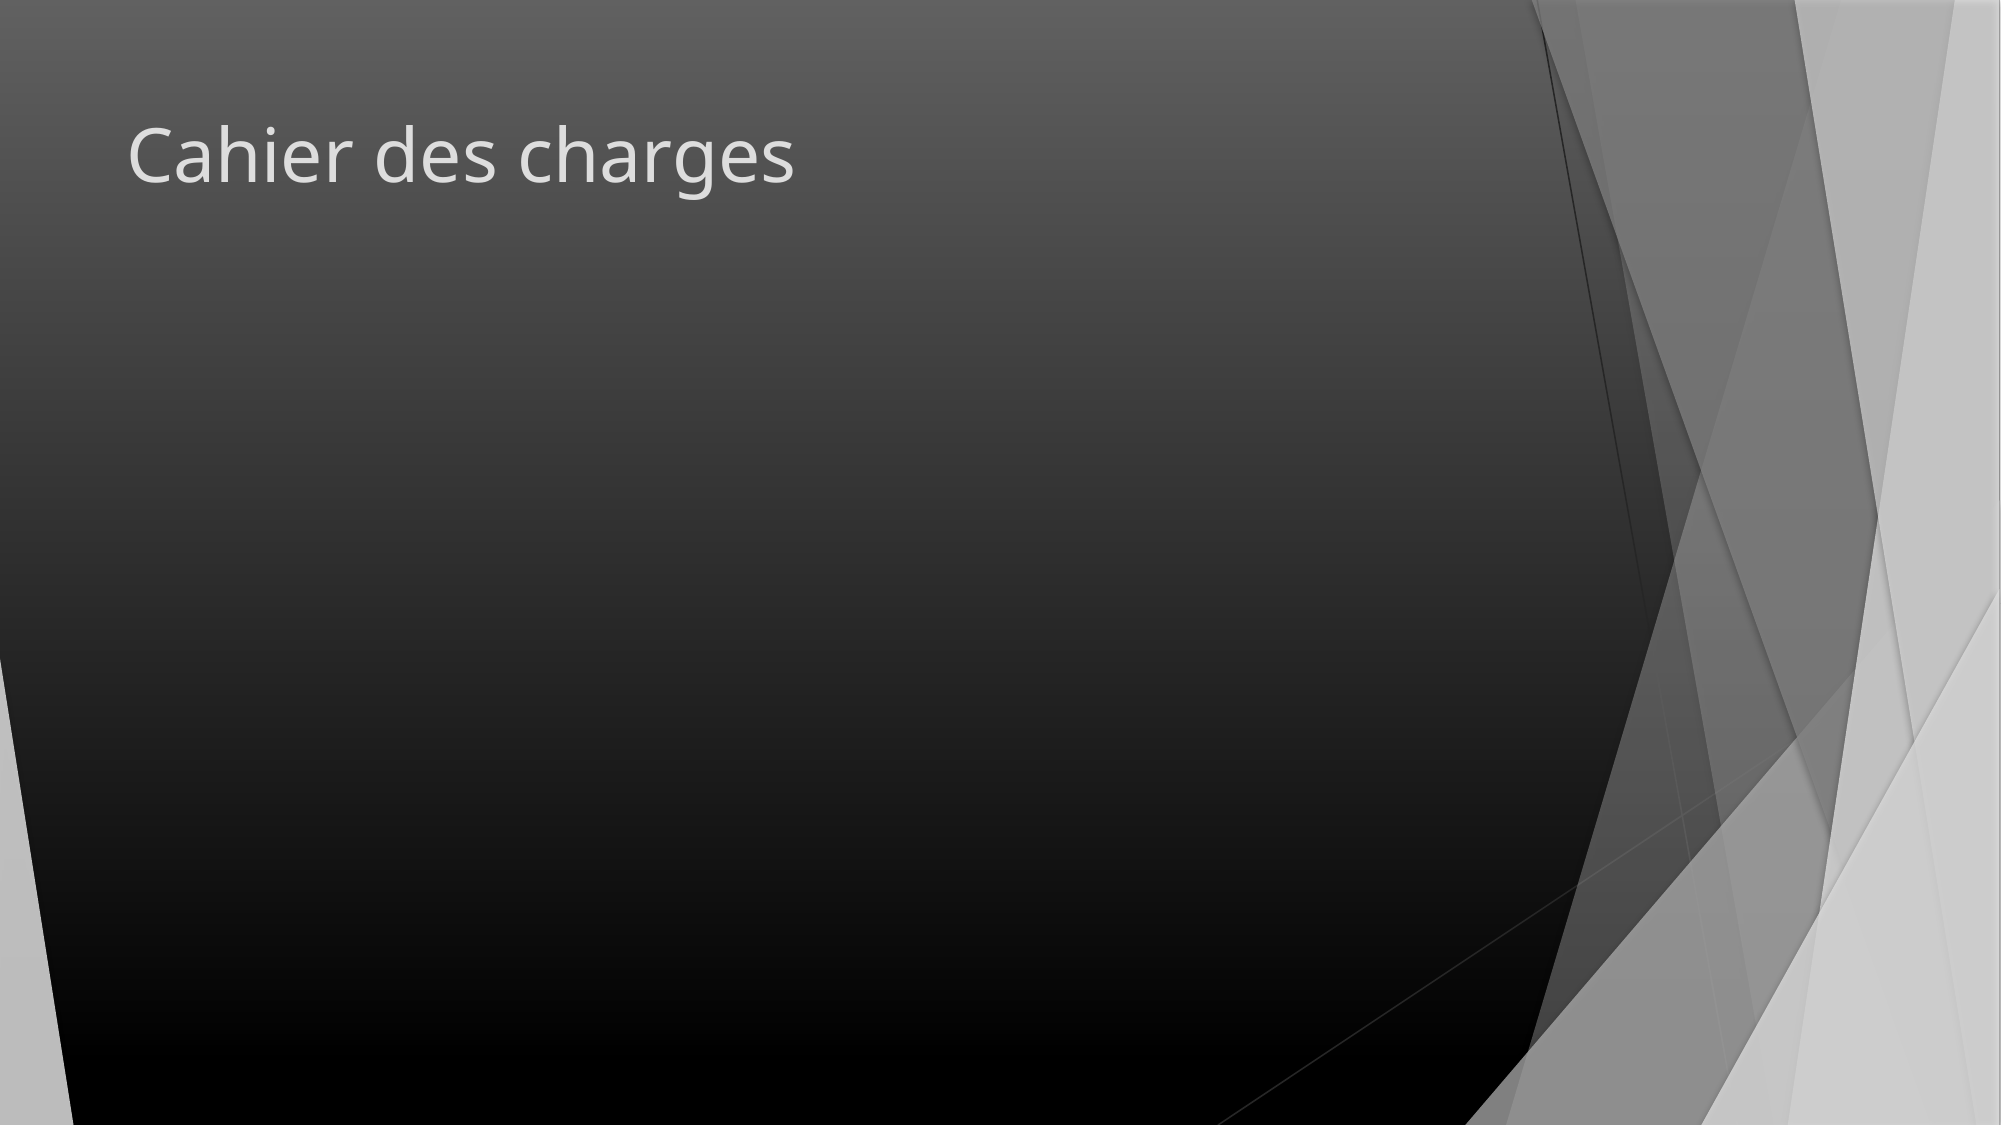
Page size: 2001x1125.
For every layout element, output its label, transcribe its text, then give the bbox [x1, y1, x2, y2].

title Cahier des charges [111, 99, 1522, 317]
